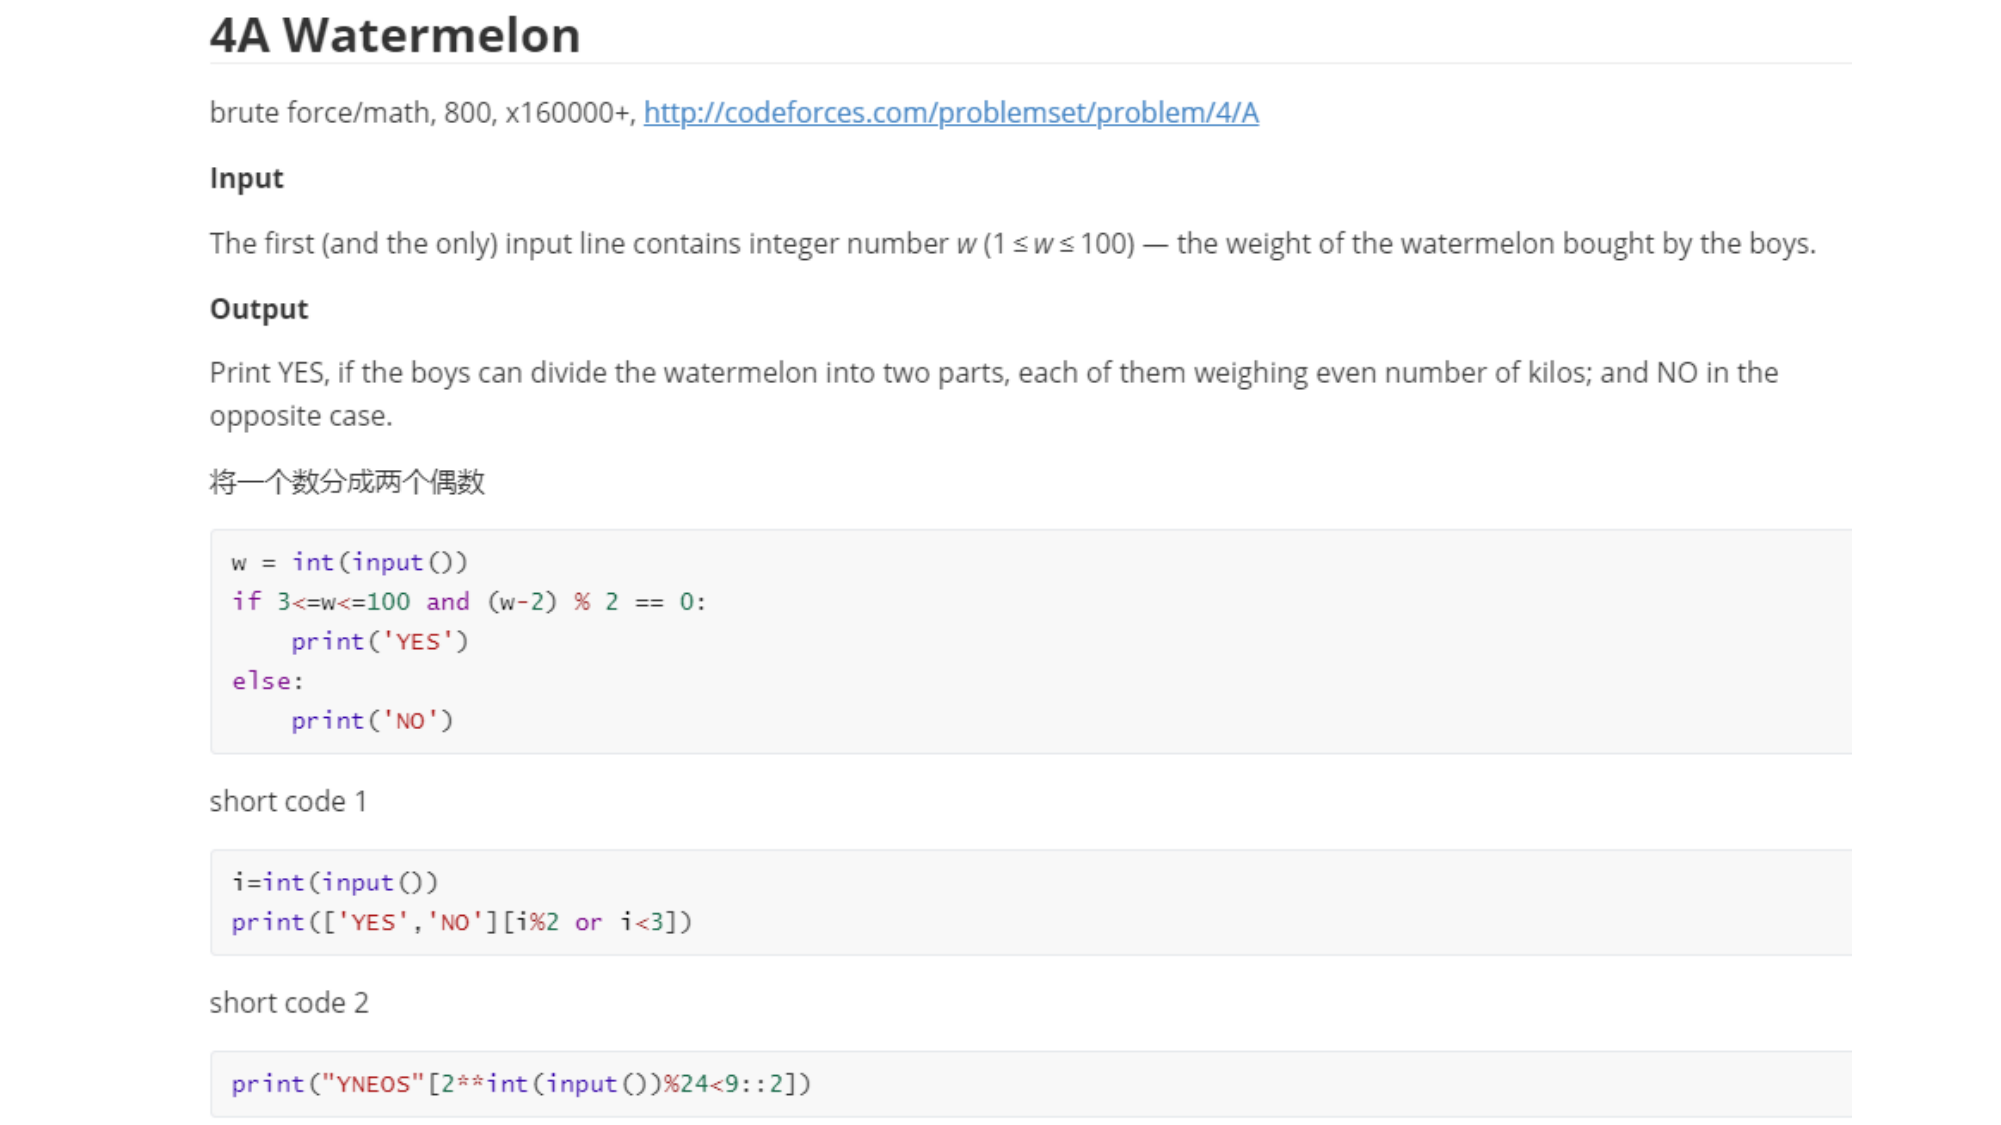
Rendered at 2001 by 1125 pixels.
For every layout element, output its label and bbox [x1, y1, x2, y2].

picture [177, 0, 1852, 1125]
